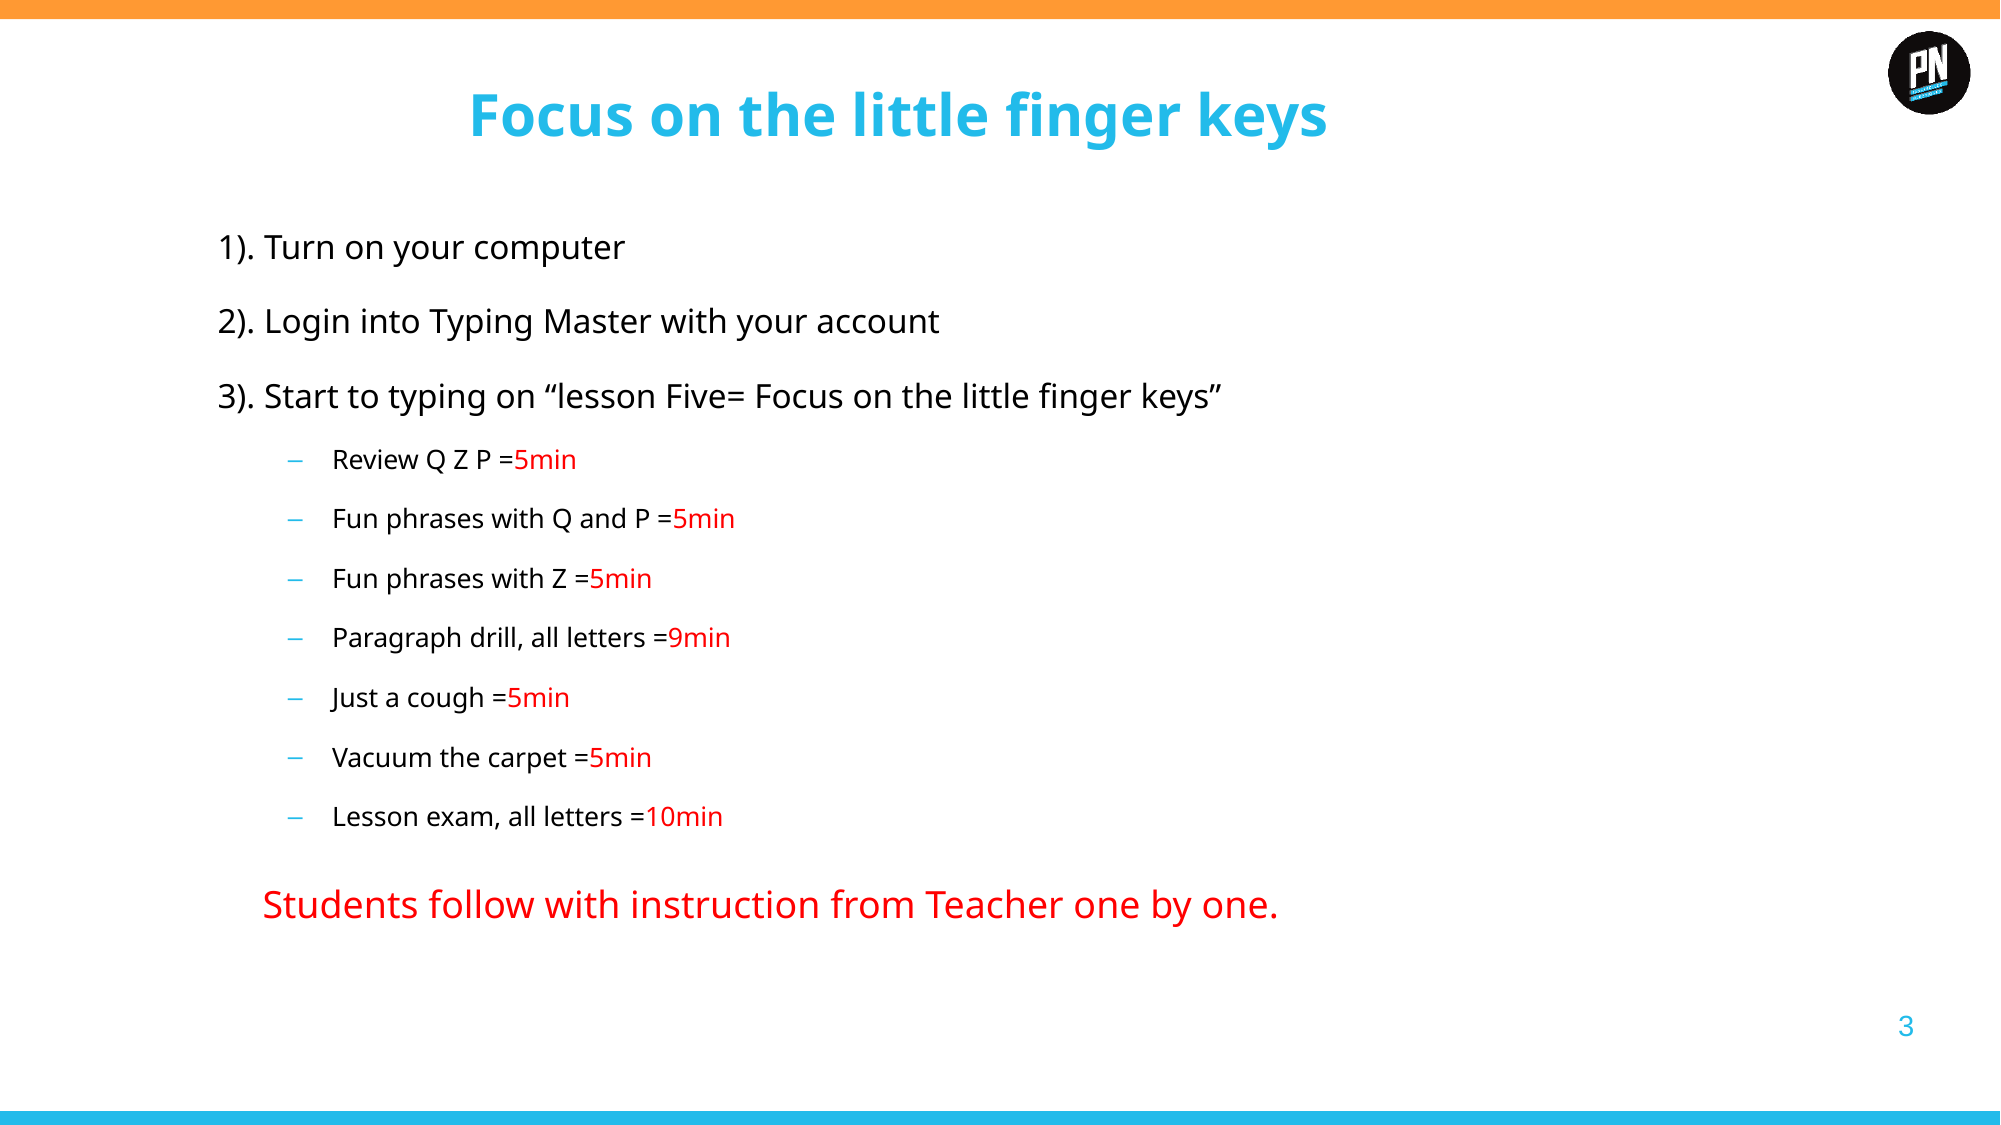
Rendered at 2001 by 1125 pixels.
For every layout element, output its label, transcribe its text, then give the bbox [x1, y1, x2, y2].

list 1). Turn on your computer 2). Login into Typing Master with your account 3). Start to typing on “lesson Five= Focus on the little finger keys” Review Q Z P =5min Fun phrases with Q and P =5min Fun phrases with Z =5min Paragraph drill, all letters =9min Just a cough =5min Vacuum the carpet =5min Lesson exam, all letters =10min [202, 190, 1558, 841]
title Focus on the little finger keys [0, 36, 1798, 191]
text_box Students follow with instruction from Teacher one by one. [247, 874, 1305, 934]
picture [1887, 30, 1971, 115]
